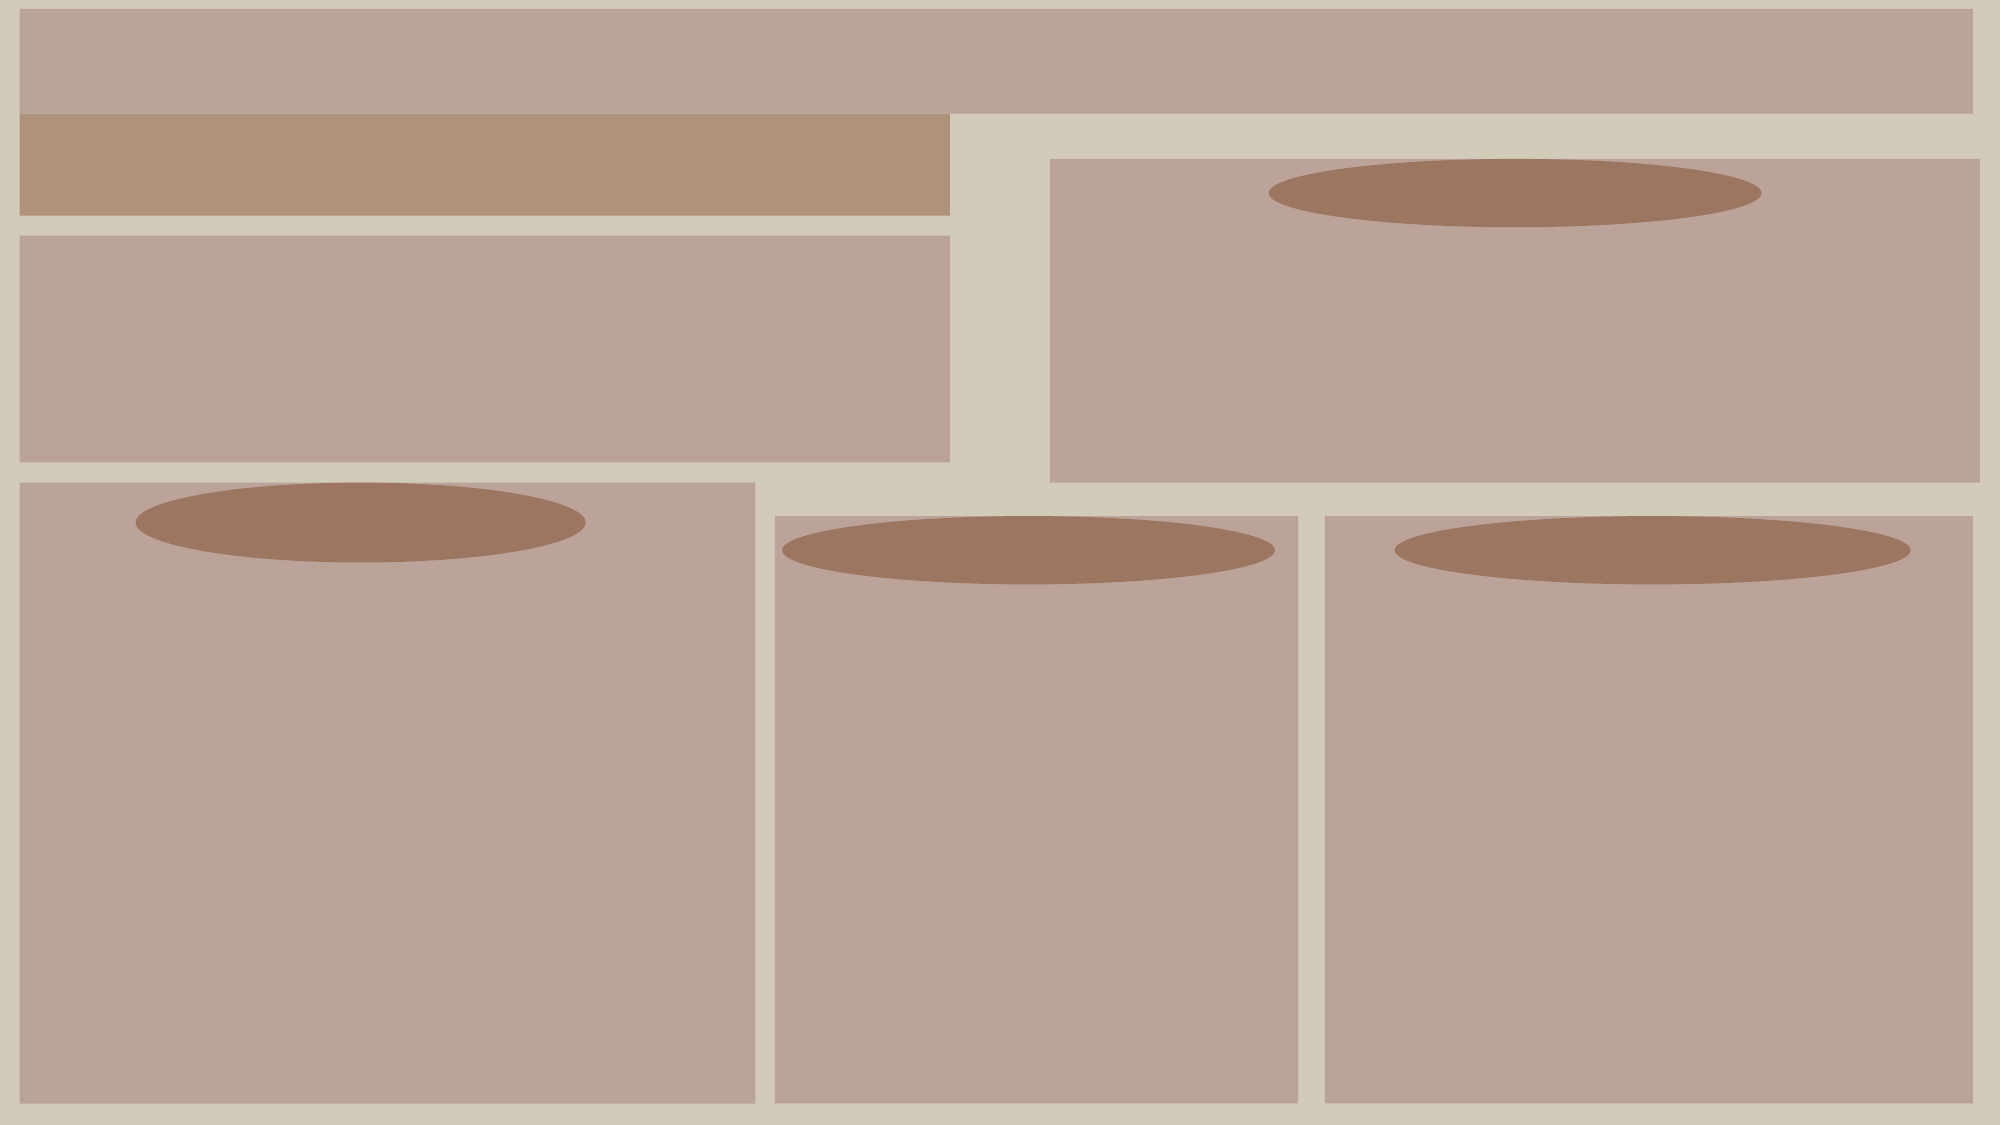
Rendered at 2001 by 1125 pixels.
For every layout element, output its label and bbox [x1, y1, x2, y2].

text_box [0, 0, 2000, 1125]
text_box [774, 515, 1299, 1104]
text_box [781, 515, 1277, 586]
text_box [19, 113, 951, 217]
text_box [134, 481, 587, 564]
text_box [19, 235, 951, 463]
text_box [1049, 158, 1981, 484]
text_box [1393, 515, 1912, 586]
text_box [1324, 515, 1974, 1104]
text_box [19, 8, 1974, 115]
text_box [1267, 157, 1763, 229]
text_box [19, 482, 756, 1105]
